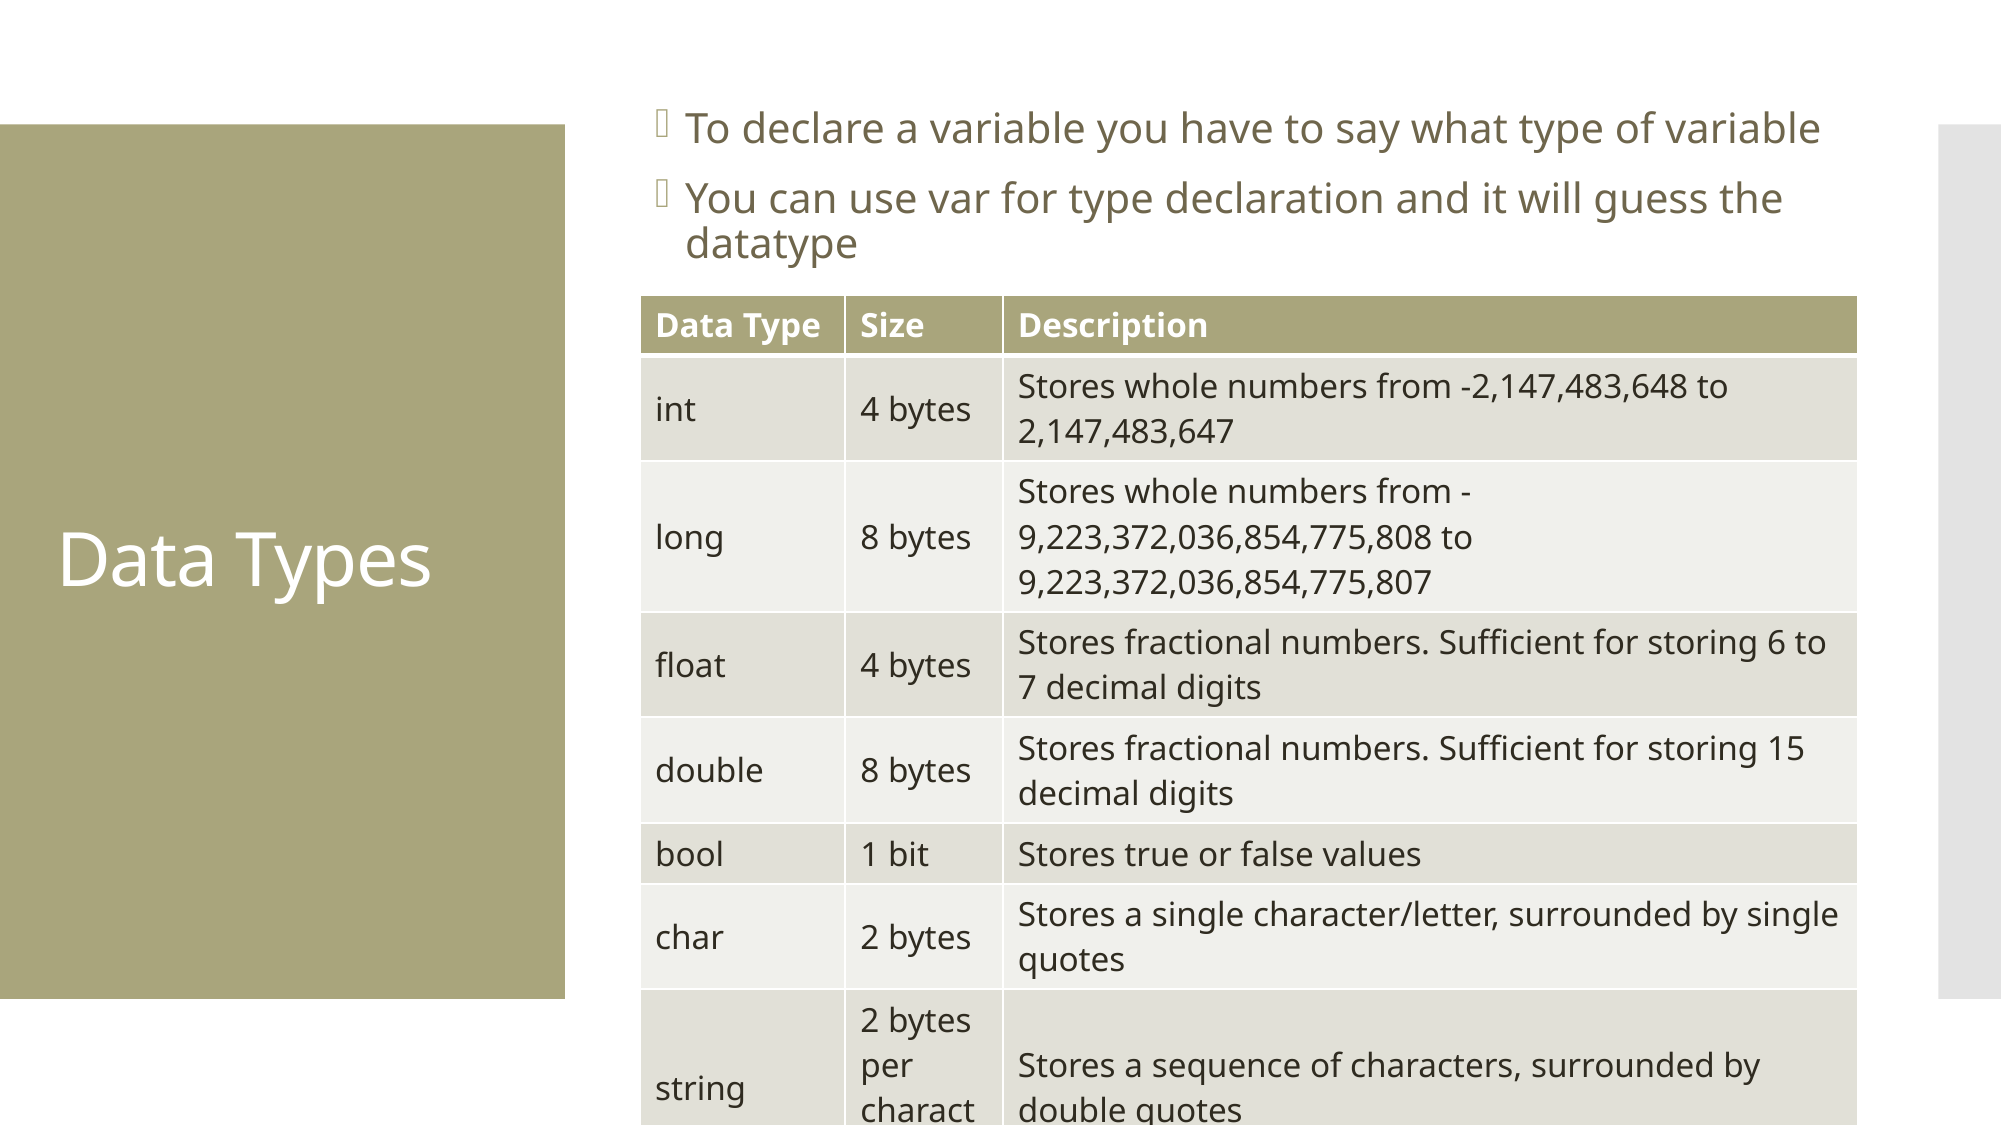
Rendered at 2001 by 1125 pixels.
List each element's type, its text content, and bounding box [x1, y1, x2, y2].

table_cell long [641, 462, 844, 611]
table_cell Stores whole numbers from -9,223,372,036,854,775,808 to 9,223,372,036,854,775,807 [1004, 462, 1857, 611]
table_cell Stores a single character/letter, surrounded by single quotes [1004, 885, 1857, 988]
table_cell 8 bytes [846, 718, 1002, 822]
table_cell Stores fractional numbers. Sufficient for storing 15 decimal digits [1004, 718, 1857, 822]
table_cell string [641, 990, 844, 1125]
table_cell 2 bytes per character [846, 990, 1002, 1125]
table_cell 2 bytes [846, 885, 1002, 988]
table_header Size [846, 296, 1002, 353]
table_header Description [1004, 296, 1857, 353]
table_cell 4 bytes [846, 358, 1002, 460]
table_cell 4 bytes [846, 613, 1002, 716]
table_cell bool [641, 824, 844, 883]
table_cell Stores a sequence of characters, surrounded by double quotes [1004, 990, 1857, 1125]
table_cell Stores whole numbers from -2,147,483,648 to 2,147,483,647 [1004, 358, 1857, 460]
table_header Data Type [641, 296, 844, 353]
table_cell int [641, 358, 844, 460]
table_cell char [641, 885, 844, 988]
title Data Types [41, 184, 525, 940]
table_cell Stores true or false values [1004, 824, 1857, 883]
table_cell double [641, 718, 844, 822]
table_cell 1 bit [846, 824, 1002, 883]
table_cell float [641, 613, 844, 716]
list To declare a variable you have to say what type of variable You can use var for type declaration and it will guess the datatype [640, 122, 1859, 254]
table_cell Stores fractional numbers. Sufficient for storing 6 to 7 decimal digits [1004, 613, 1857, 716]
table_cell 8 bytes [846, 462, 1002, 611]
